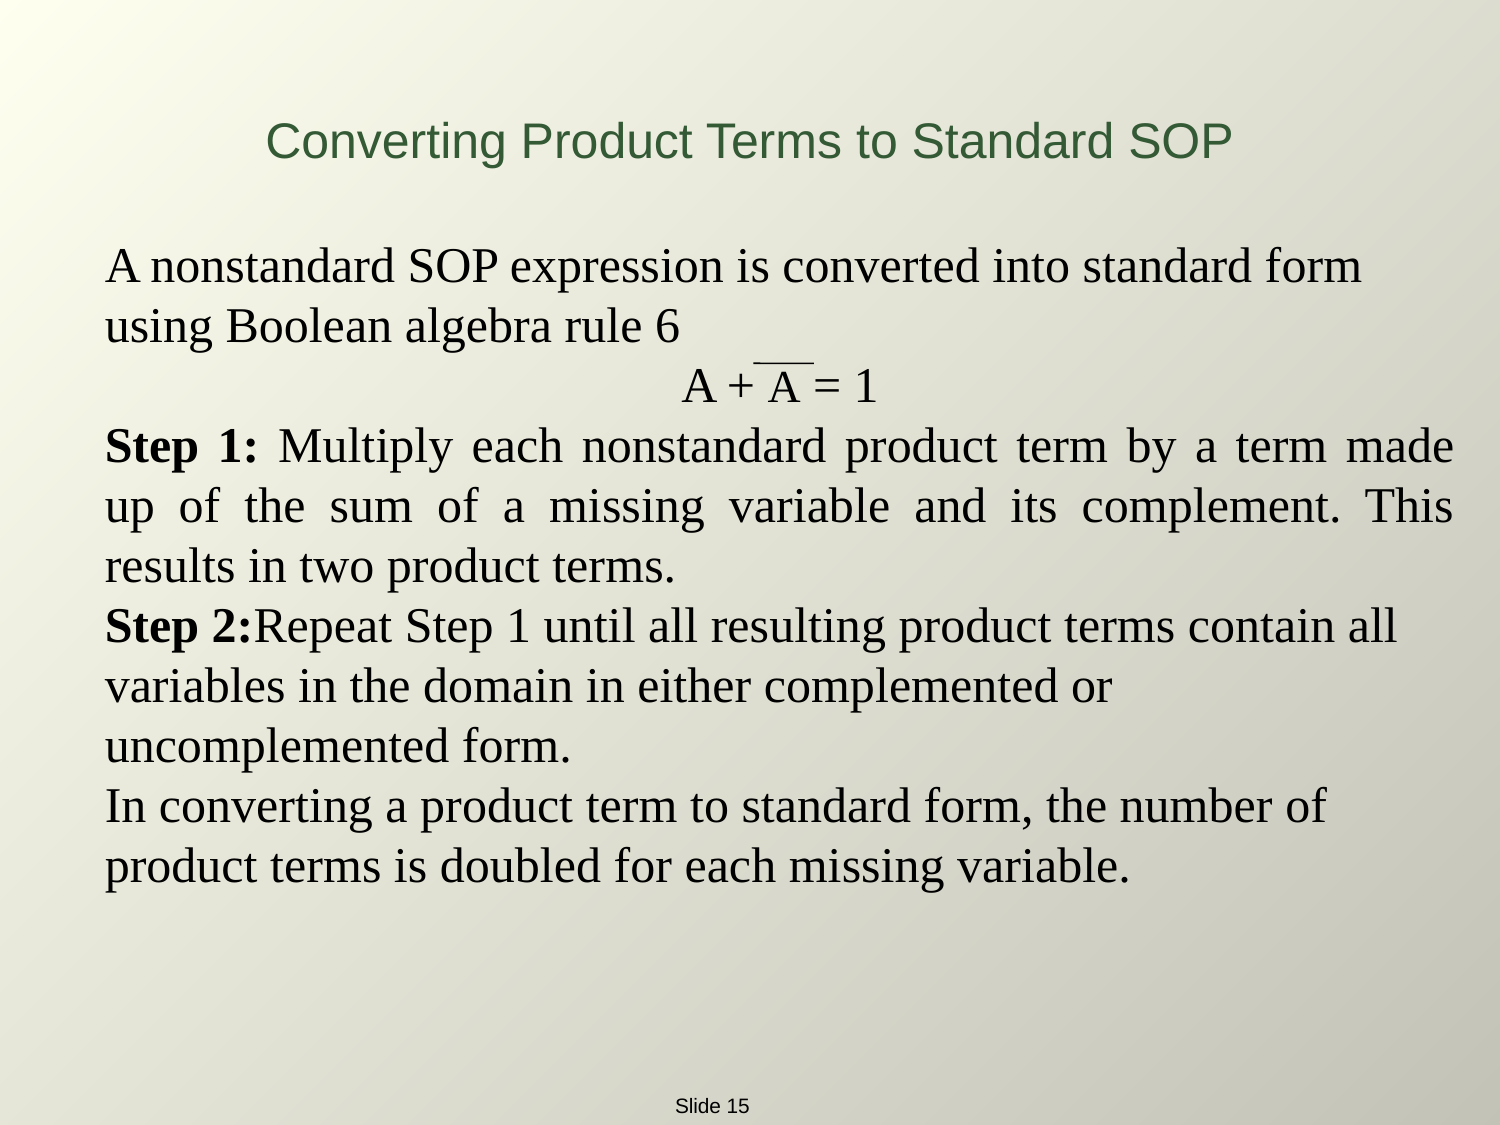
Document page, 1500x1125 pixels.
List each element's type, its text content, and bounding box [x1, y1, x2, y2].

text_box Converting Product Terms to Standard SOP [74, 45, 1425, 233]
text_box A nonstandard SOP expression is converted into standard form using Boolean algebra rule 6 A + A = 1 Step 1: Multiply each nonstandard product term by a term made up of the sum of a missing variable and its complement. This results in two product terms. Step 2:Repeat Step 1 until all resulting product terms contain all variables in the domain in either complemented or uncomplemented form. In converting a product term to standard form, the number of product terms is doubled for each missing variable. [90, 224, 1471, 961]
